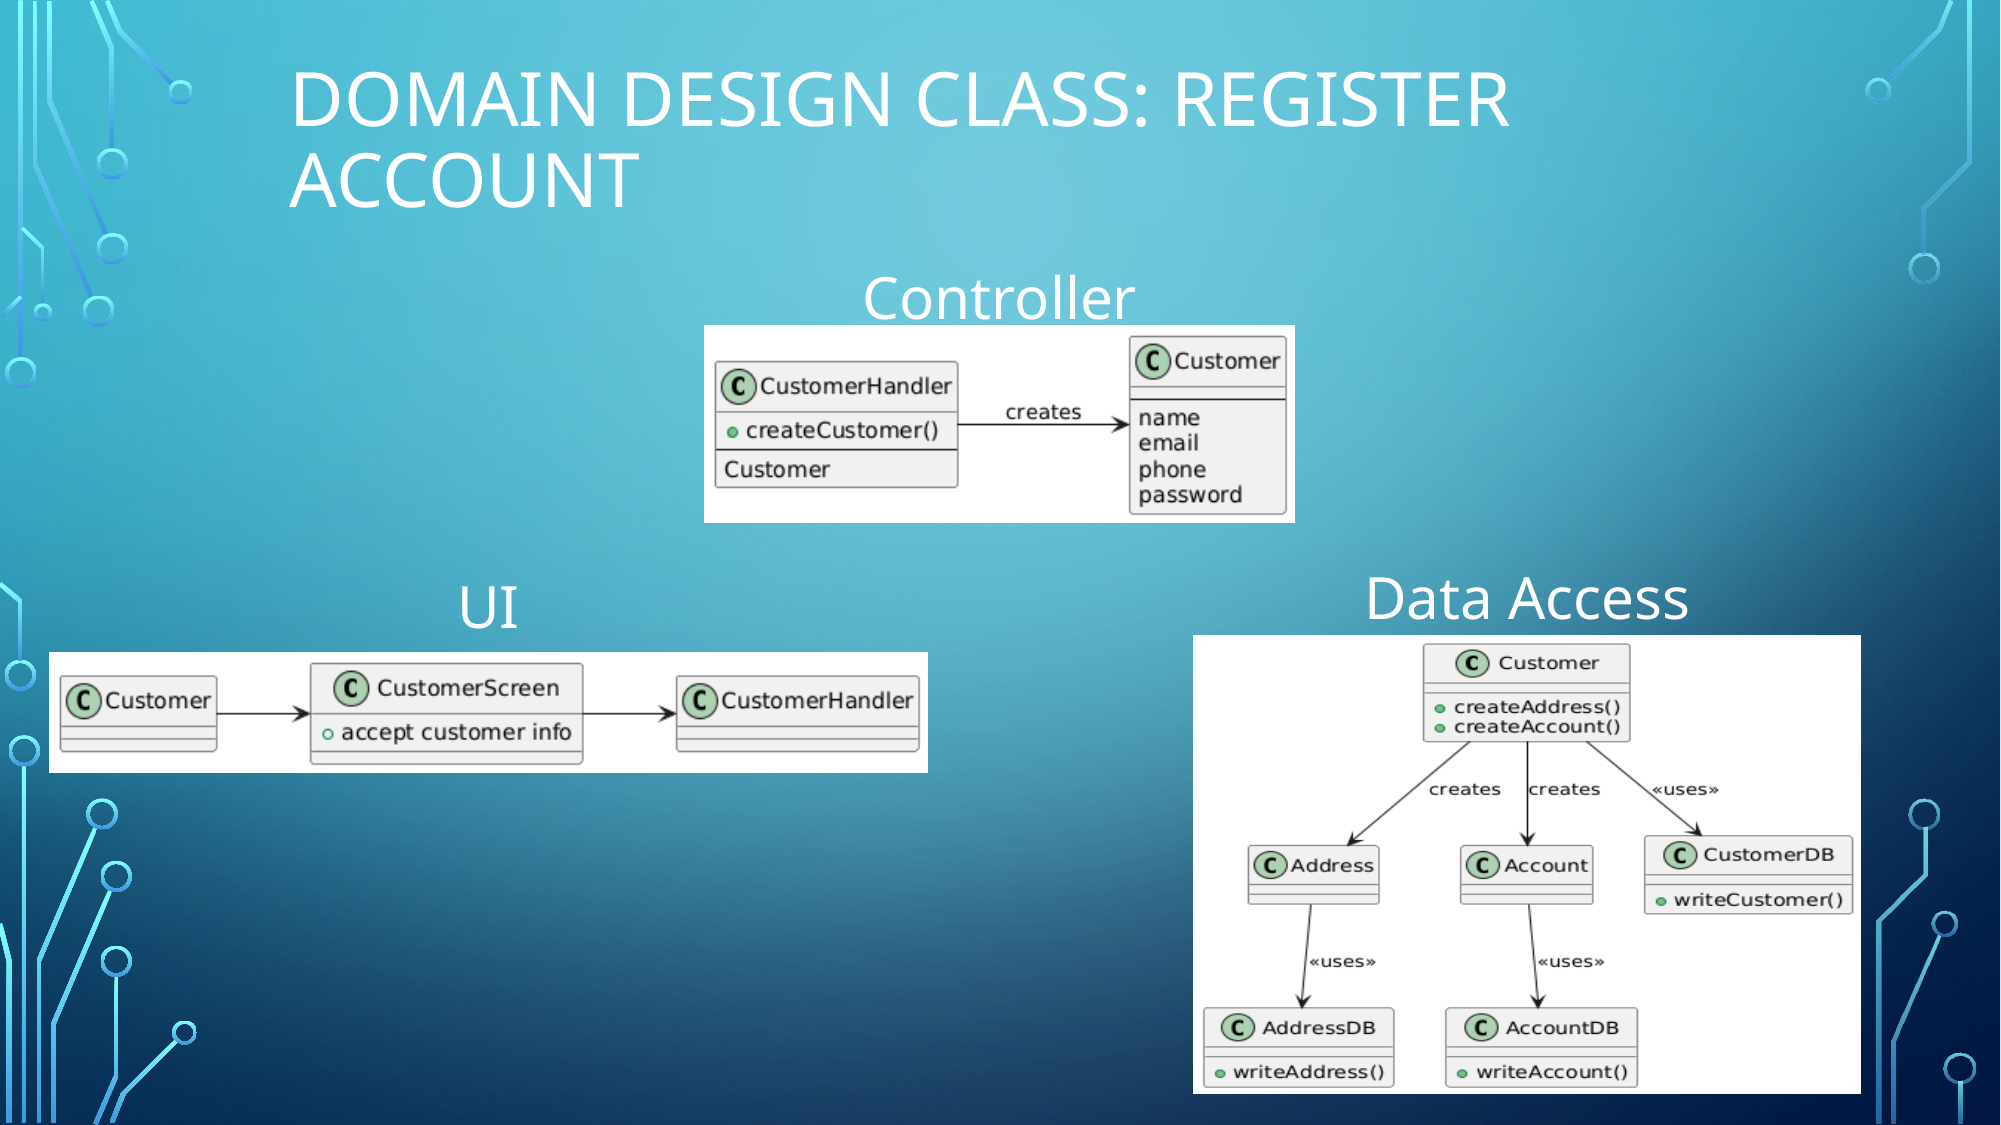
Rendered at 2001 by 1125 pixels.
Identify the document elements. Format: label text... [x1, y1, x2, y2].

picture [49, 652, 928, 773]
picture [1193, 635, 1862, 1094]
title Domain Design class: register account [274, 21, 1725, 264]
text_box UI [442, 562, 535, 648]
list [704, 325, 1296, 523]
text_box Controller [847, 253, 1152, 325]
text_box Data Access [1349, 554, 1706, 635]
